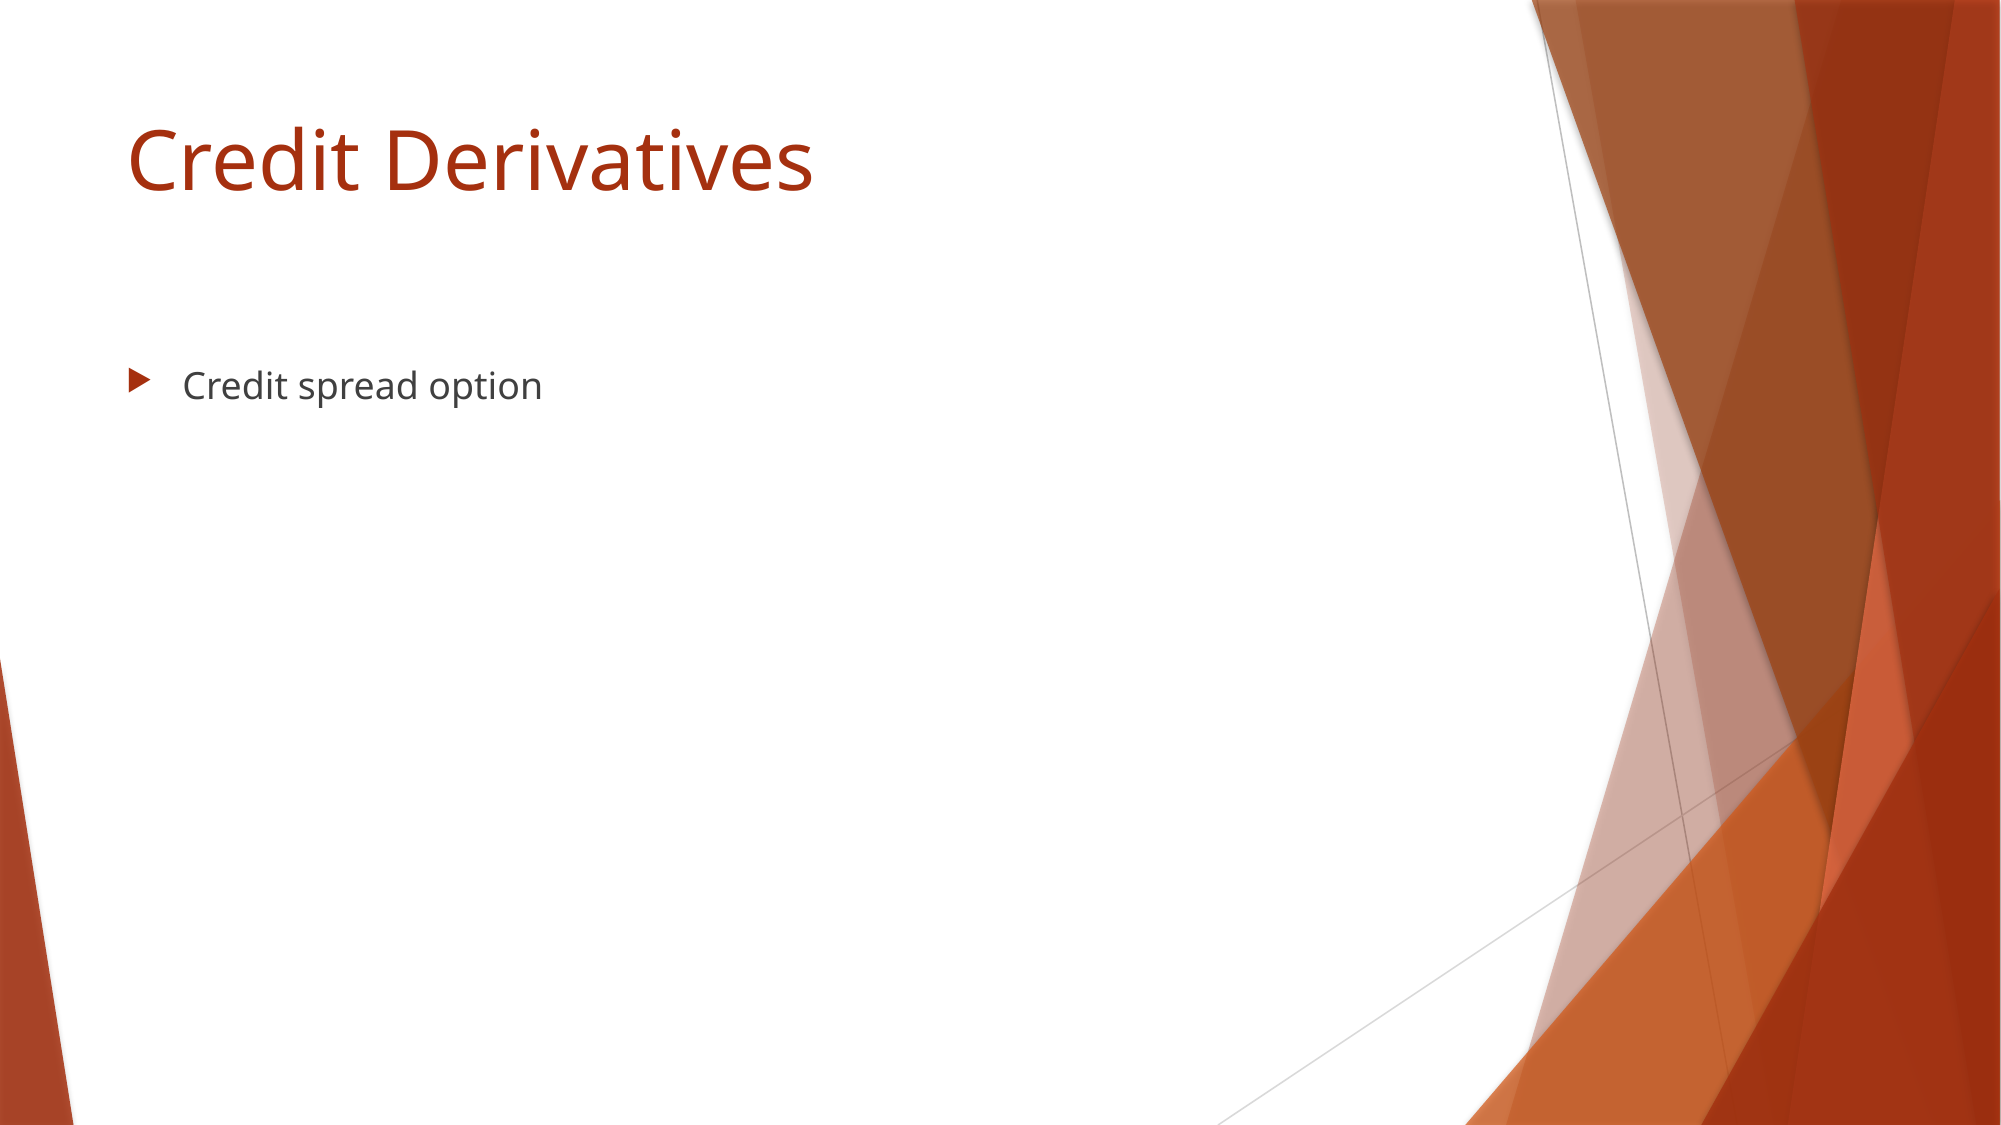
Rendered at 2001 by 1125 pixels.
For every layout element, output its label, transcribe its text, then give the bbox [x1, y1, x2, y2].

title Credit Derivatives [111, 99, 1522, 317]
list Credit spread option [111, 354, 1522, 992]
